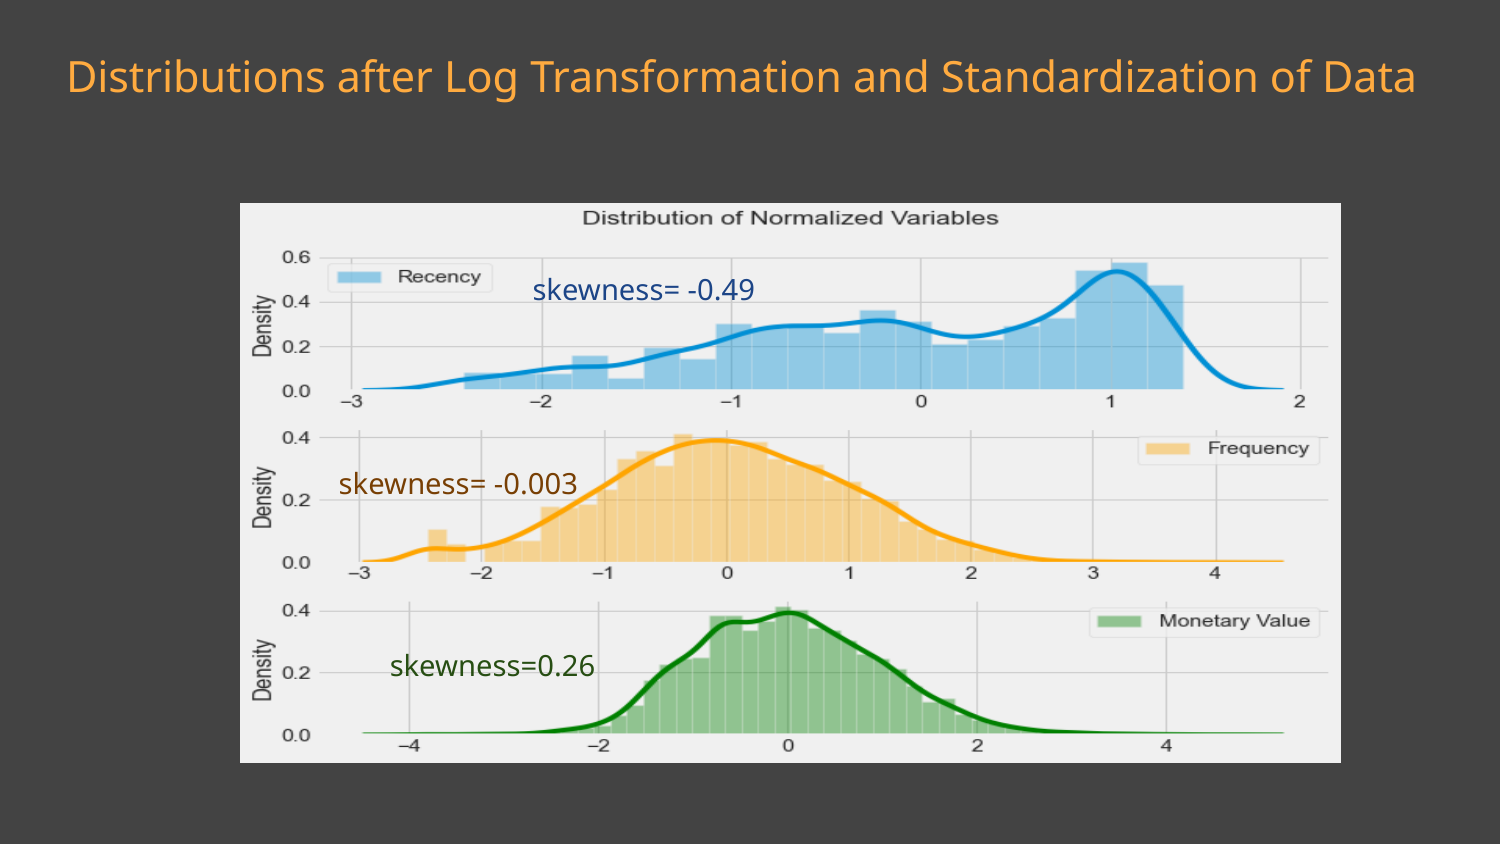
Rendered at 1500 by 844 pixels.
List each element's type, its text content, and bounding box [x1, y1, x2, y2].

title Distributions after Log Transformation and Standardization of Data [51, 34, 1449, 129]
picture [239, 203, 1341, 763]
